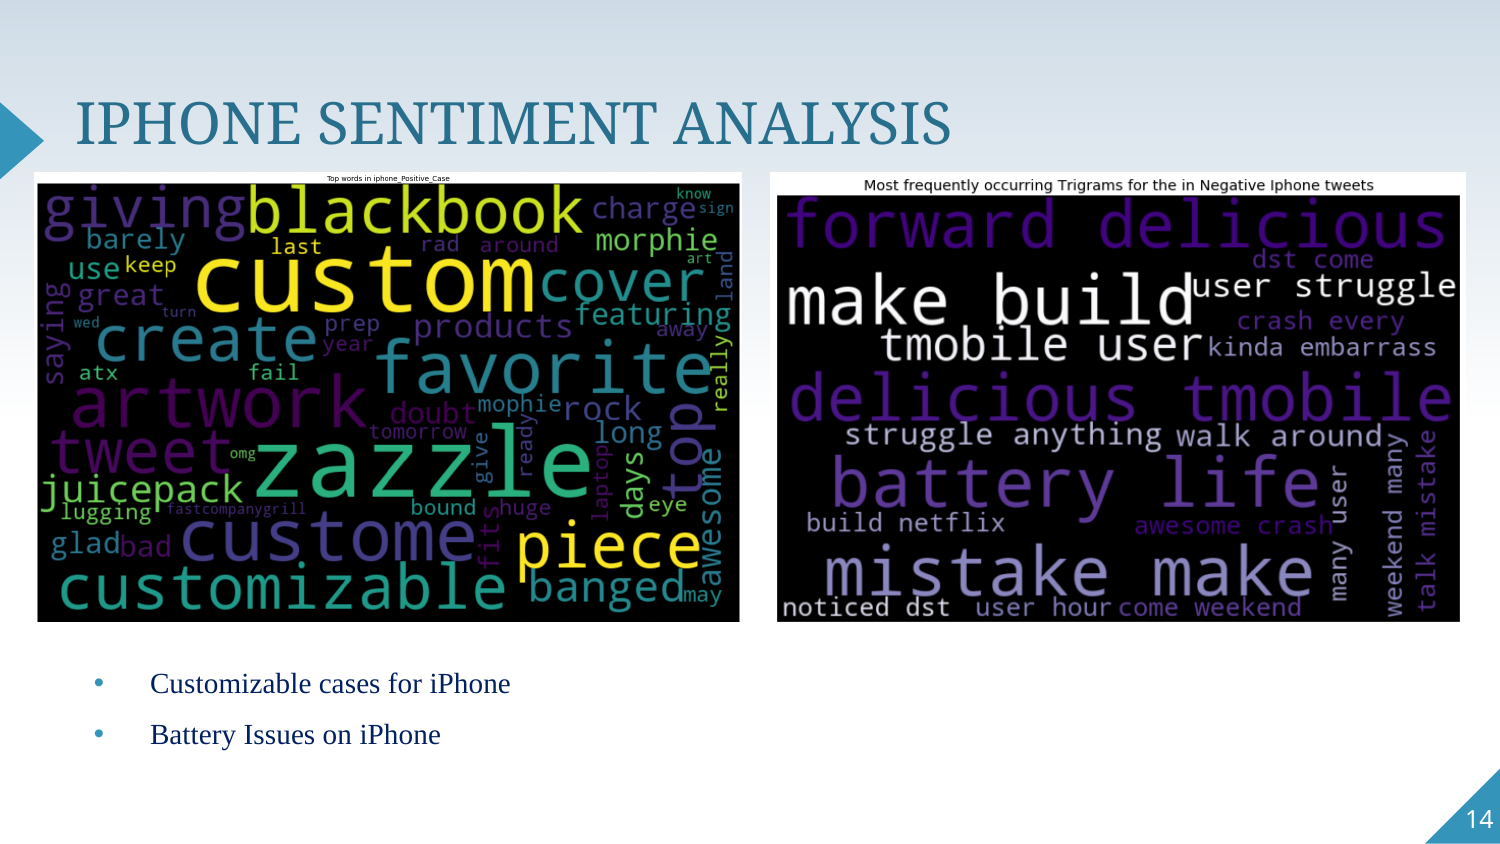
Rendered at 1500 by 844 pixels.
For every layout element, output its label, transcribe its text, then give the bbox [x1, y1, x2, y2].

picture [34, 171, 742, 626]
slide_number 14 [1418, 760, 1494, 838]
list Customizable cases for iPhone Battery Issues on iPhone [75, 661, 1383, 761]
title IPHONE SENTIMENT ANALYSIS [75, 99, 1290, 199]
picture [769, 171, 1466, 630]
